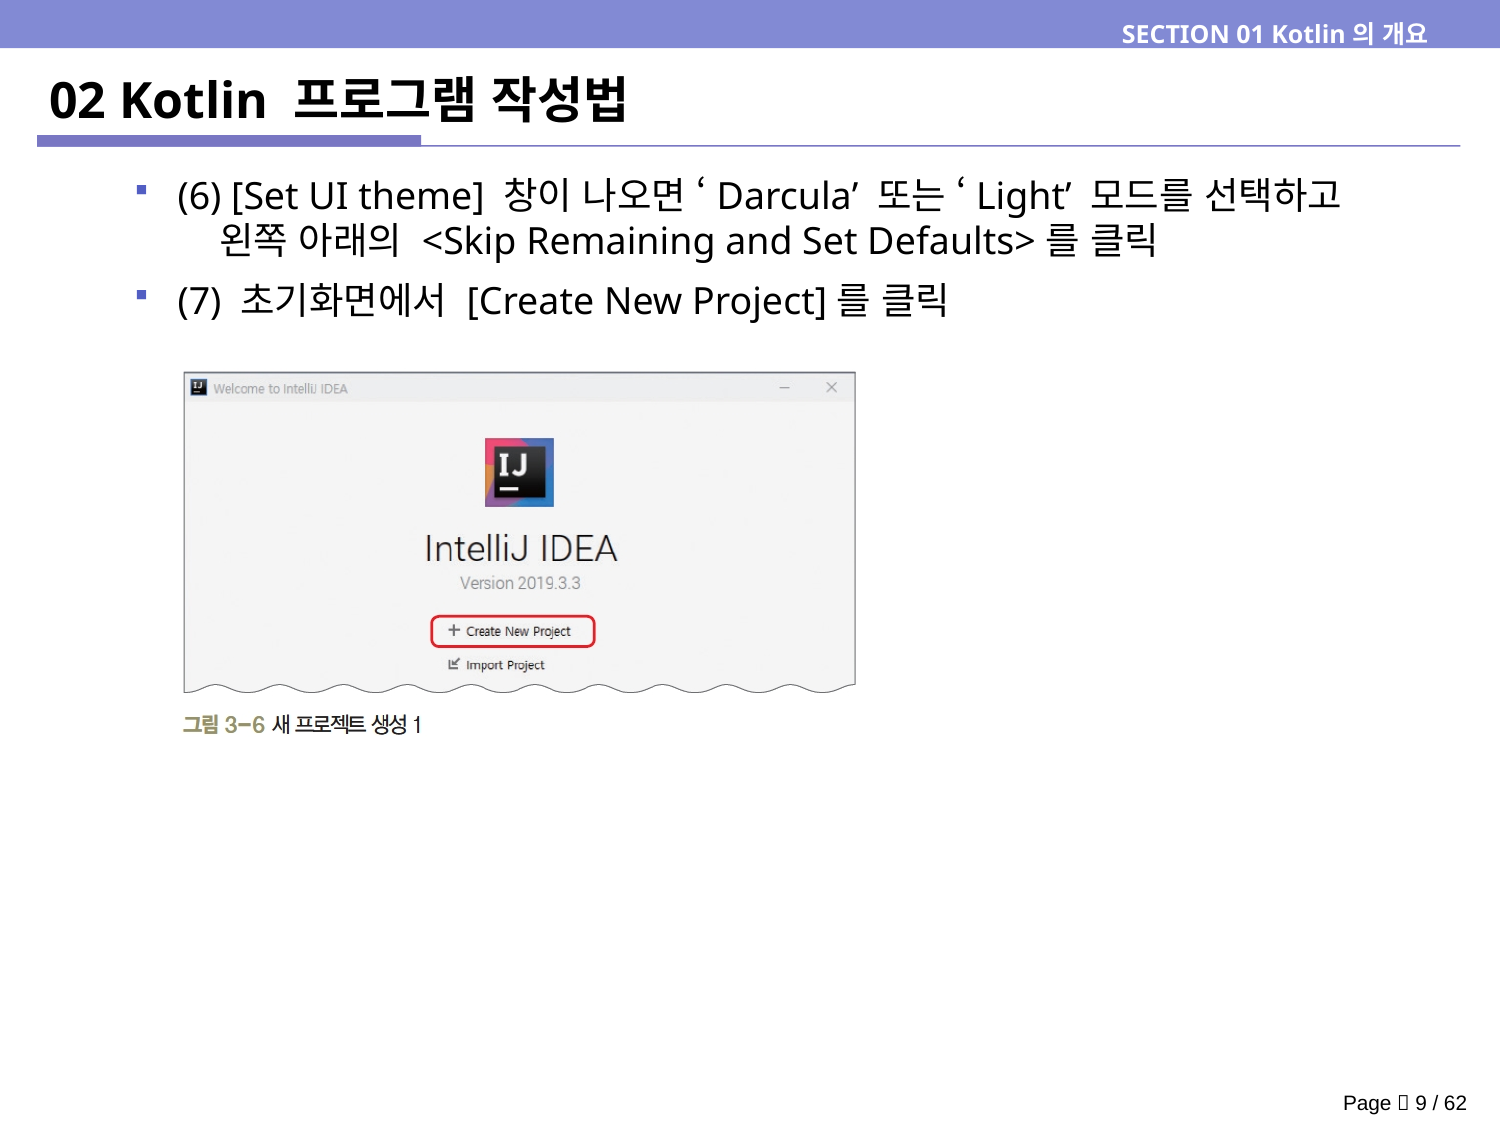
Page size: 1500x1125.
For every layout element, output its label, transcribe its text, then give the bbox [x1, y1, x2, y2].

text_box SECTION 01 Kotlin의 개요 [1107, 11, 1500, 57]
picture [180, 368, 857, 737]
list (6) [Set UI theme] 창이 나오면 ‘Darcula’ 또는 ‘Light’ 모드를 선택하고 왼쪽 아래의 <Skip Remaining and Set Defaults>를 클릭 (7) 초기화면에서 [Create New Project]를 클릭 [104, 171, 1382, 880]
title 02 Kotlin 프로그램 작성법 [48, 67, 1448, 132]
